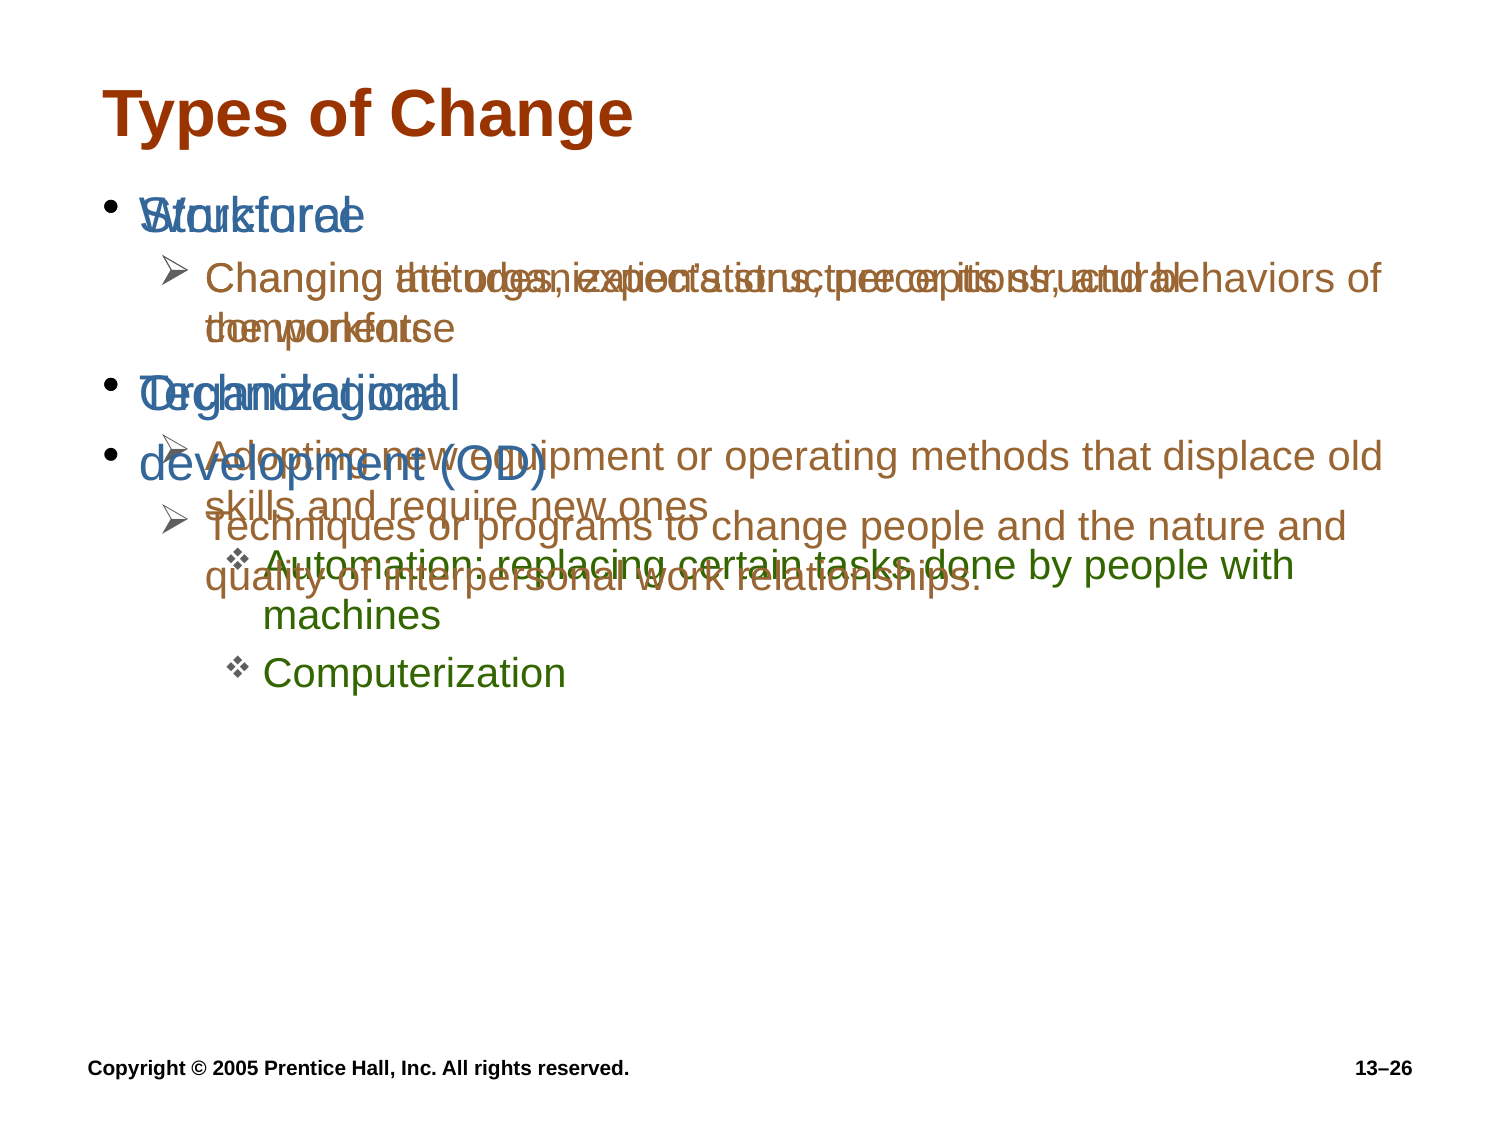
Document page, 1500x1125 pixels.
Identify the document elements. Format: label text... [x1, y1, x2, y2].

slide_number 13–26 [1049, 1012, 1413, 1088]
title Types of Change [87, 62, 1413, 158]
footer Copyright © 2005 Prentice Hall, Inc. All rights reserved. [87, 1012, 751, 1088]
list Workforce Changing attitudes, expectations, perceptions, and behaviors of the workforce Organizational development (OD) Techniques or programs to change people and the nature and quality of interpersonal work relationships. [87, 174, 1417, 1001]
